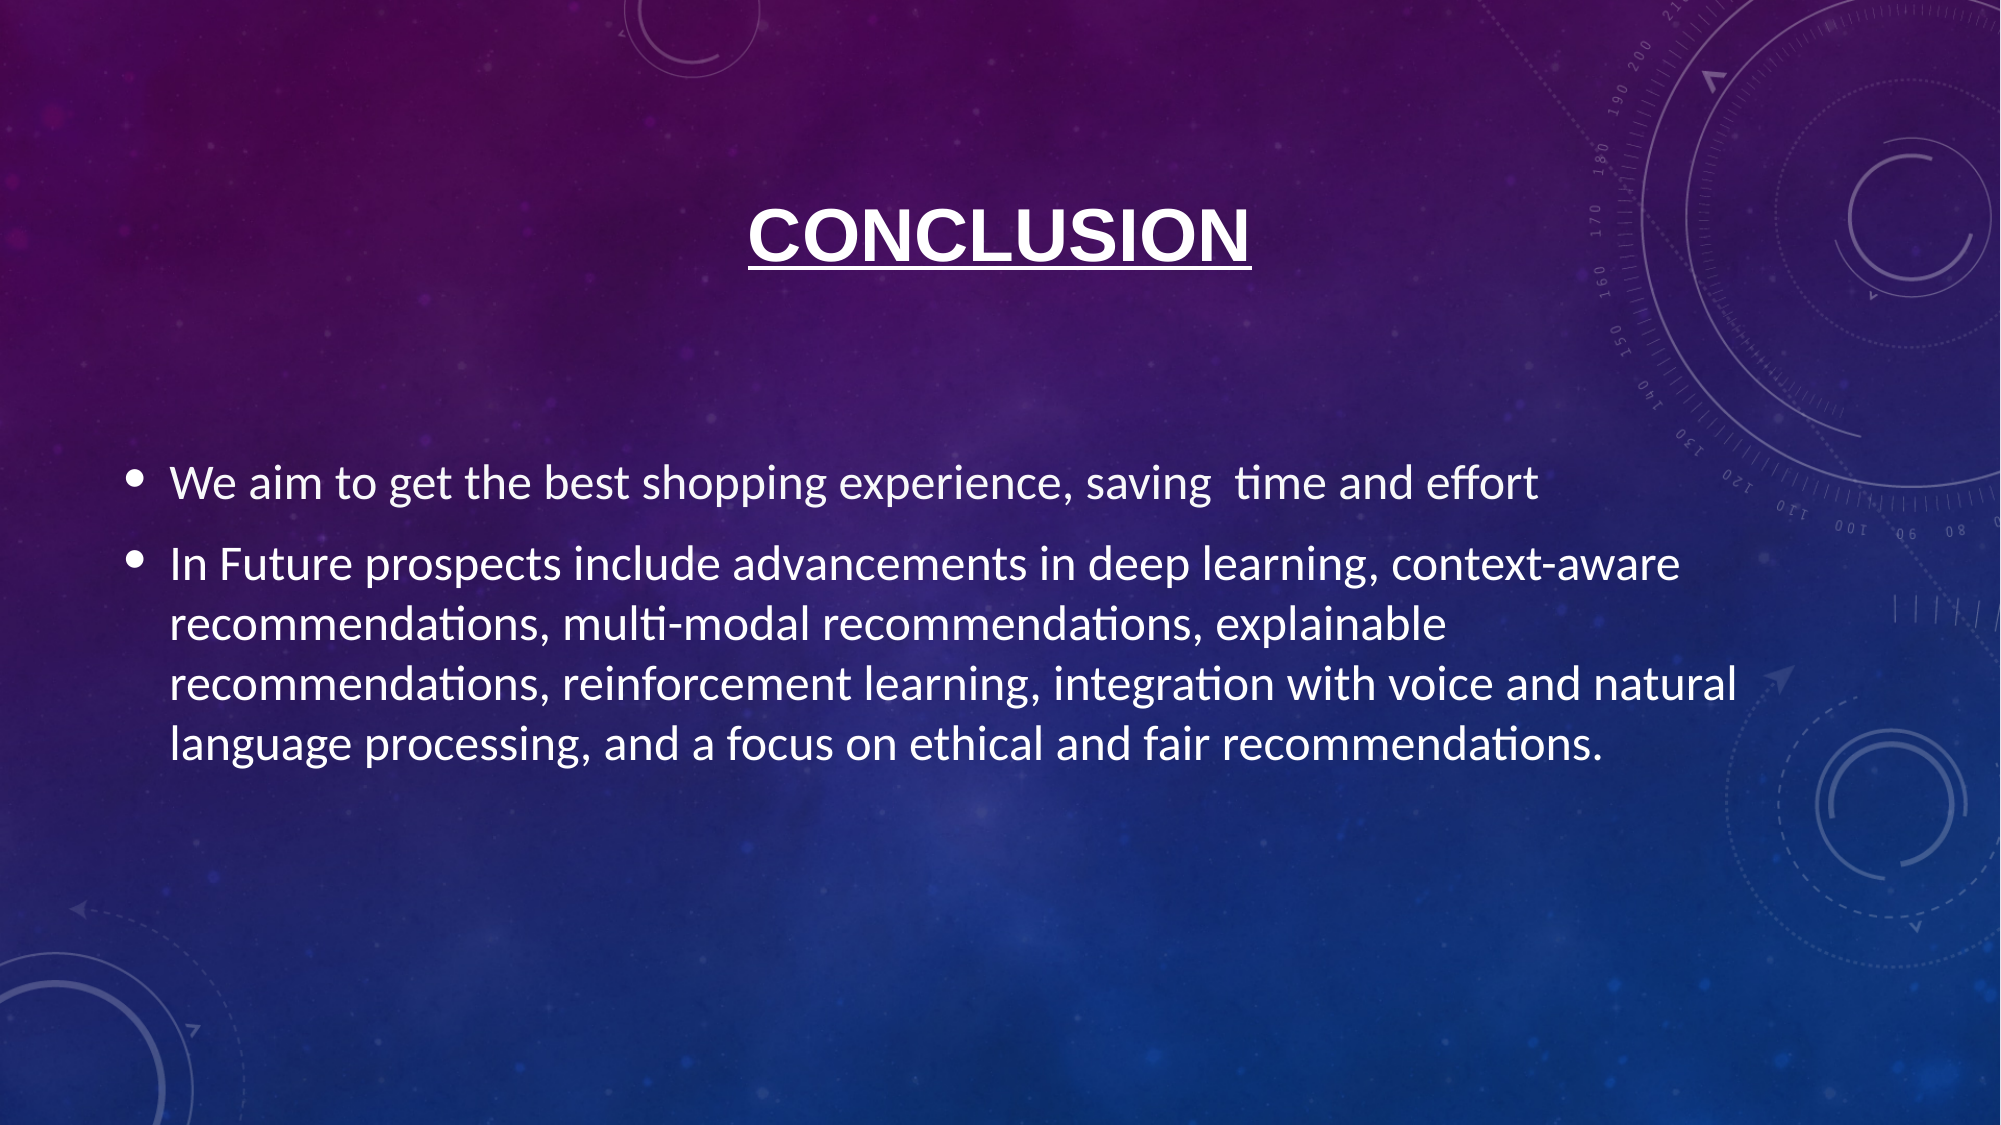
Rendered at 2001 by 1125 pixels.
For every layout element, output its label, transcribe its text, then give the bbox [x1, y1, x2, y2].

title CONCLUSION [169, 112, 1831, 352]
list We aim to get the best shopping experience, saving time and effort In Future prospects include advancements in deep learning, context-aware recommendations, multi-modal recommendations, explainable recommendations, reinforcement learning, integration with voice and natural language processing, and a focus on ethical and fair recommendations. [107, 351, 1770, 950]
picture [0, 0, 2001, 1125]
